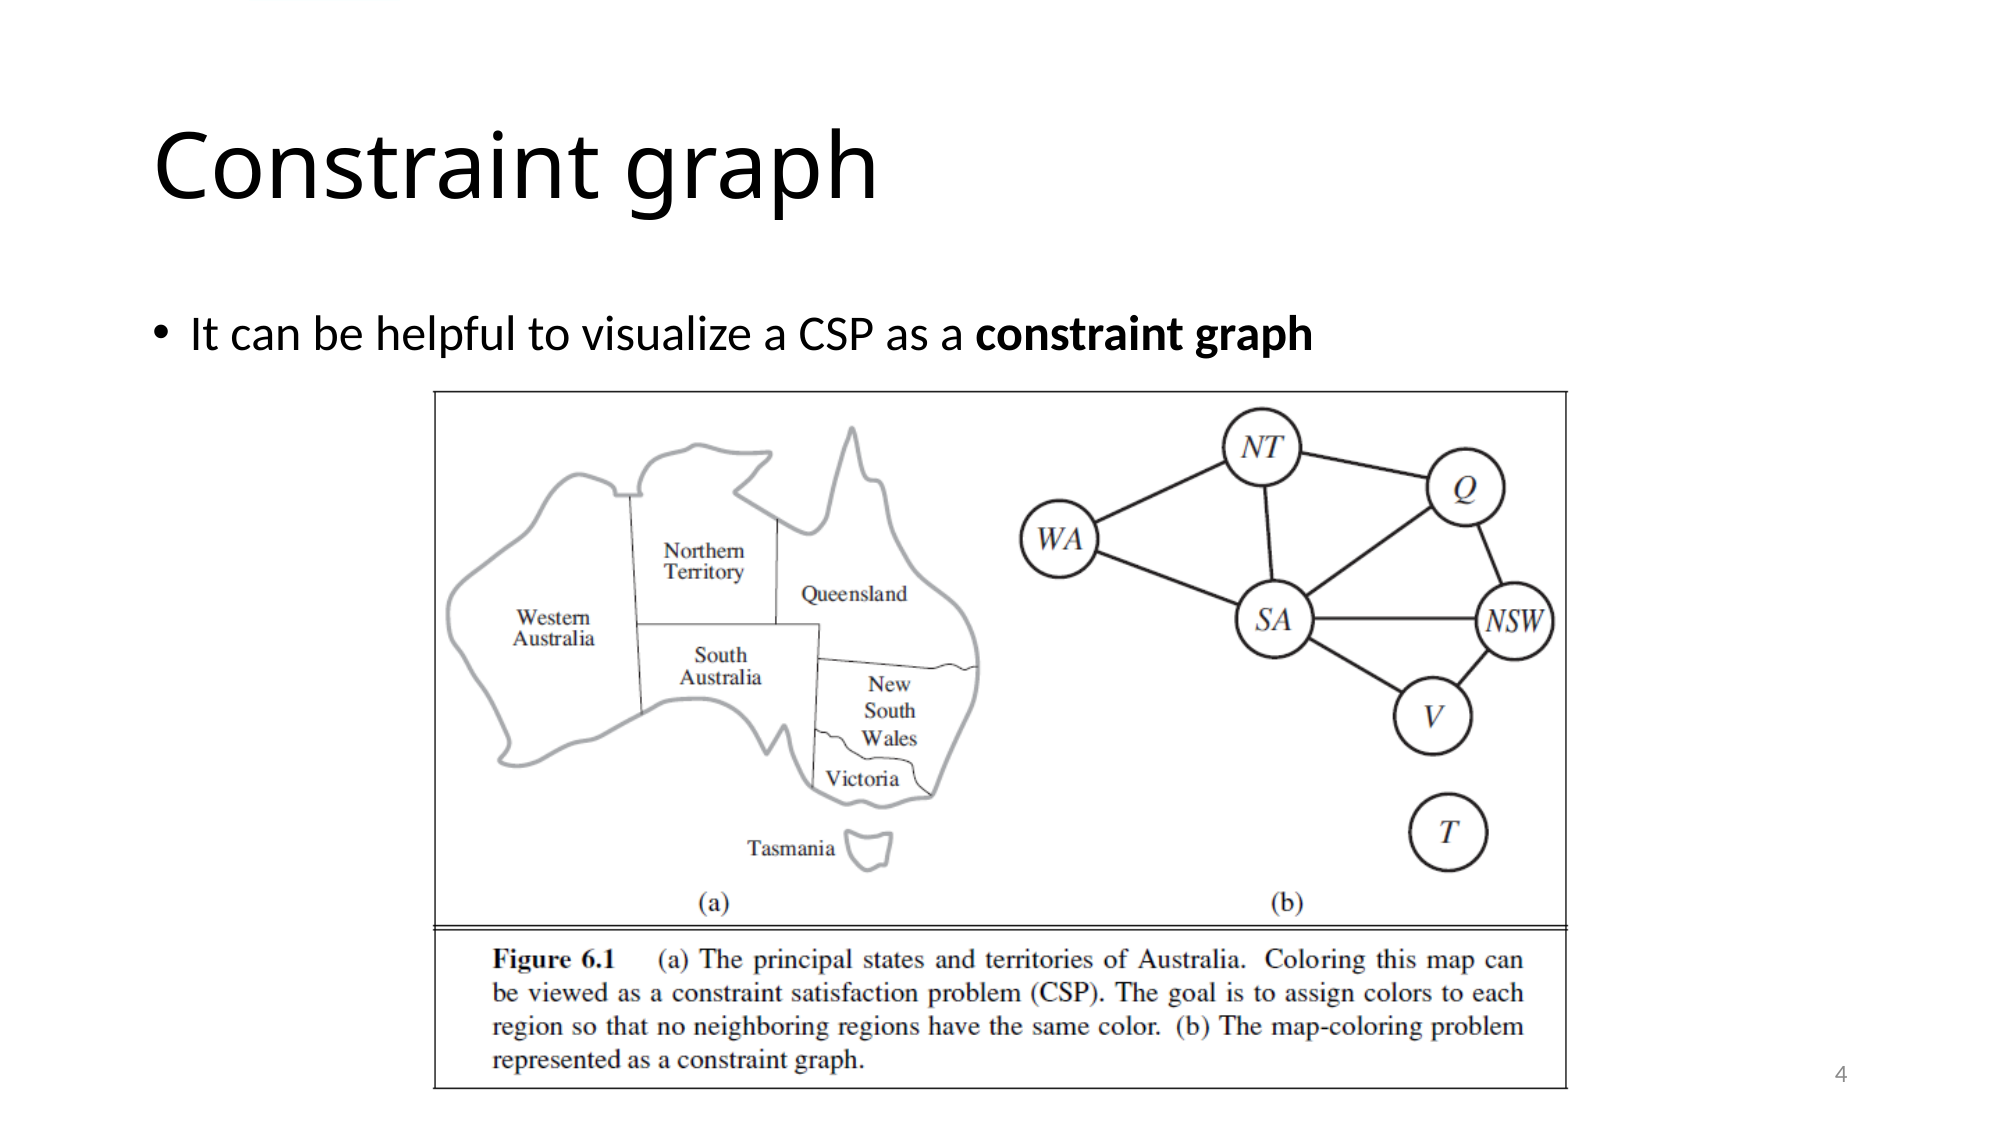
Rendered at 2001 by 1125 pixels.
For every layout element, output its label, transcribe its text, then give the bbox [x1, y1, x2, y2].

slide_number 4 [1412, 1042, 1863, 1103]
list It can be helpful to visualize a CSP as a constraint graph [137, 299, 1863, 1014]
picture [429, 387, 1571, 1093]
title Constraint graph [137, 59, 1863, 278]
